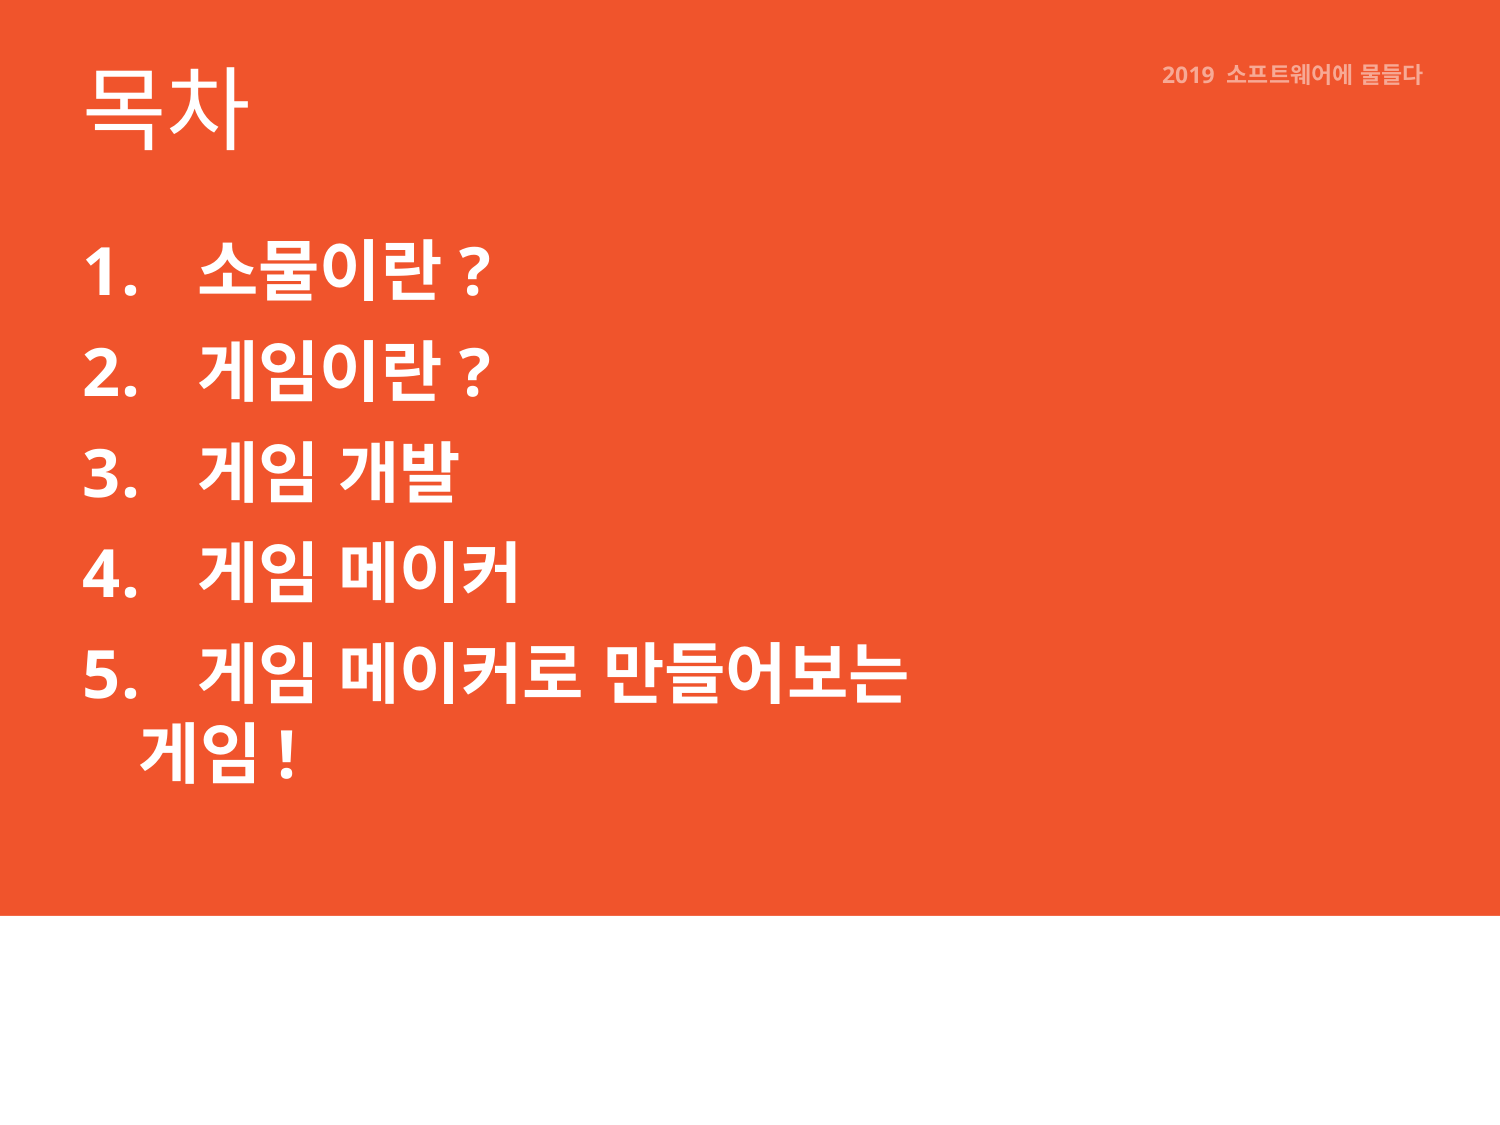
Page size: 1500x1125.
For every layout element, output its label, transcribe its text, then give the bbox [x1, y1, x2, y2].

text_box 목차 [67, 56, 1362, 449]
text_box 소물이란? 게임이란? 게임 개발 게임 메이커 게임 메이커로 만들어보는 게임! [67, 221, 1067, 800]
